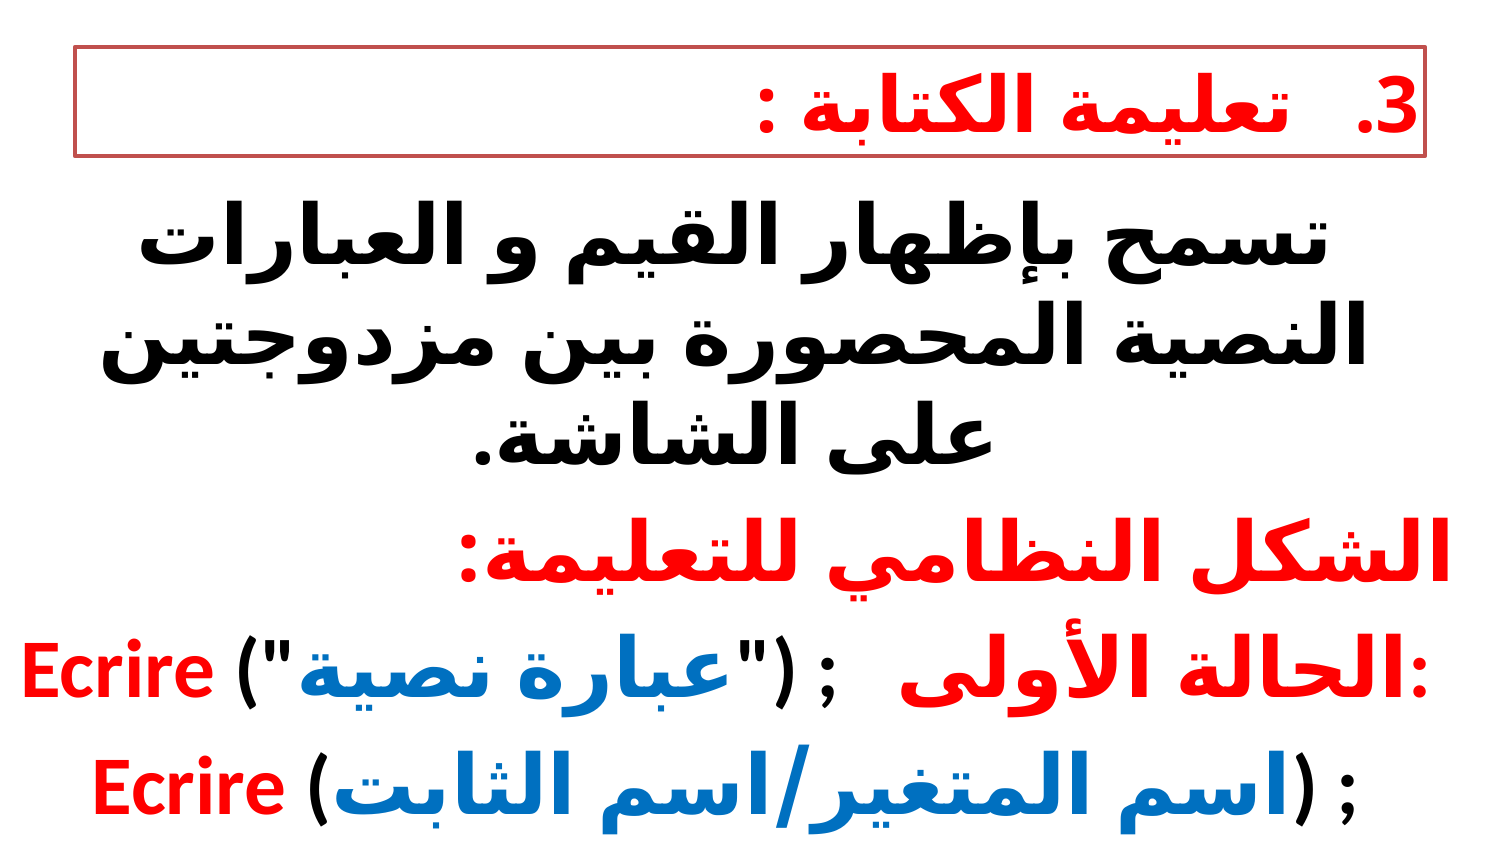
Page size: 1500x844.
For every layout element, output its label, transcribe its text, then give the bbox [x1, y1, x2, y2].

list تسمح بإظهار القيم و العبارات النصية المحصورة بين مزدوجتين على الشاشة. الشكل النظامي للتعليمة: Ecrire ("عبارة نصية") ; الحالة الأولى: Ecrire (اسم المتغير/اسم الثابت) ; الحالة الثانية: [0, 173, 1471, 821]
title تعليمة الكتابة : [73, 45, 1427, 158]
